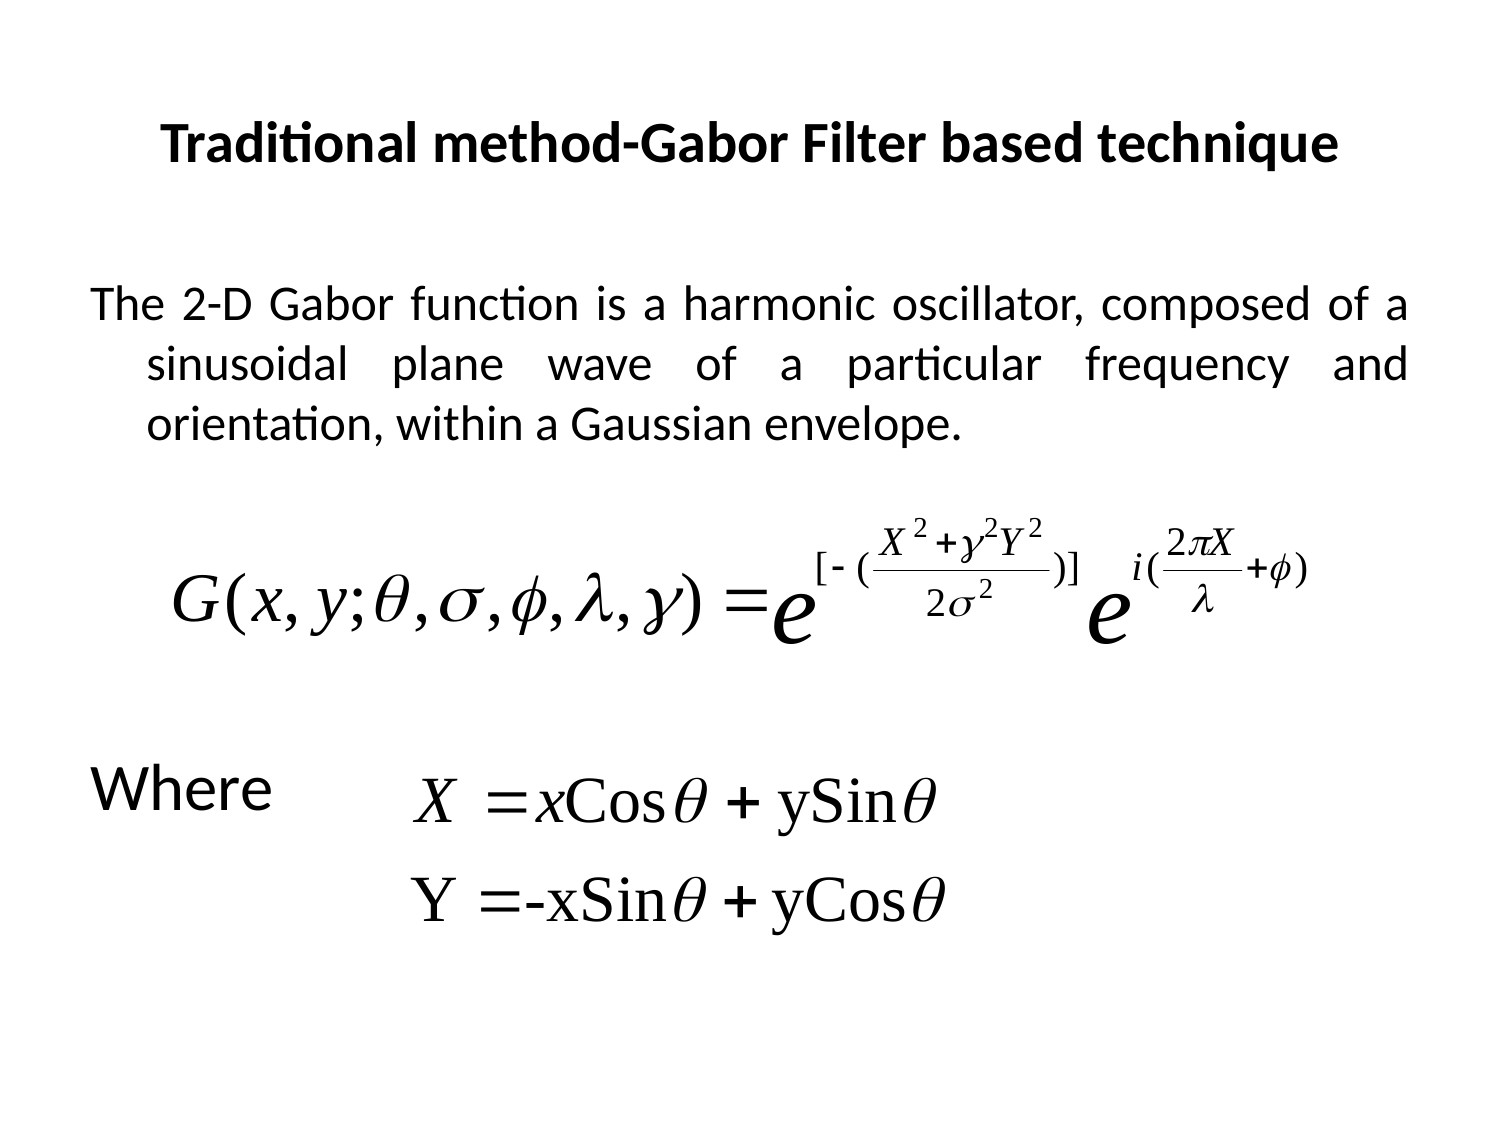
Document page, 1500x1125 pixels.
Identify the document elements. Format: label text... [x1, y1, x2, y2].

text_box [399, 762, 963, 951]
title Traditional method-Gabor Filter based technique [75, 45, 1425, 233]
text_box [162, 499, 1324, 663]
list The 2-D Gabor function is a harmonic oscillator, composed of a sinusoidal plane wave of a particular frequency and orientation, within a Gaussian envelope. Where [75, 262, 1425, 1005]
